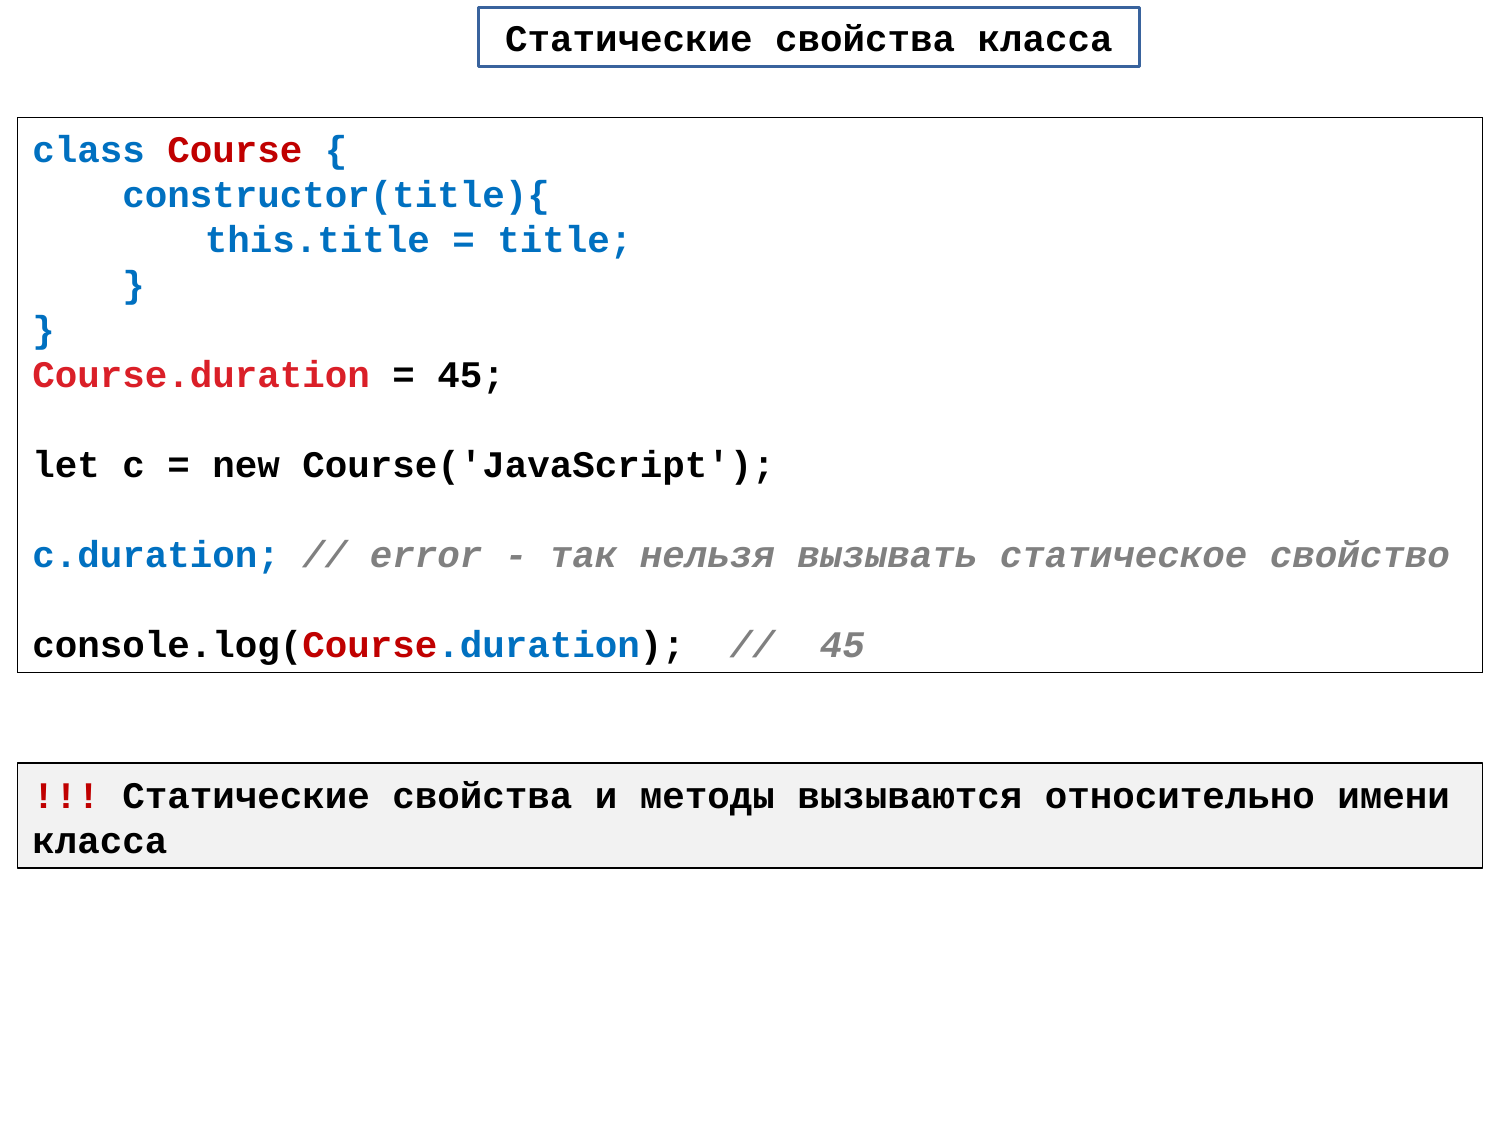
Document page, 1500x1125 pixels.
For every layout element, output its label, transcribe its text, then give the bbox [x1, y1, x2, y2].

text_box Статические свойства класса [474, 3, 1144, 71]
text_box class Course { constructor(title){ this.title = title; } } Course.duration = 45; let c = new Course('JavaScript'); c.duration; // error - так нельзя вызывать статическое свойство console.log(Course.duration); // 45 [17, 117, 1483, 673]
text_box !!! Статические свойства и методы вызываются относительно имени класса [17, 763, 1483, 868]
